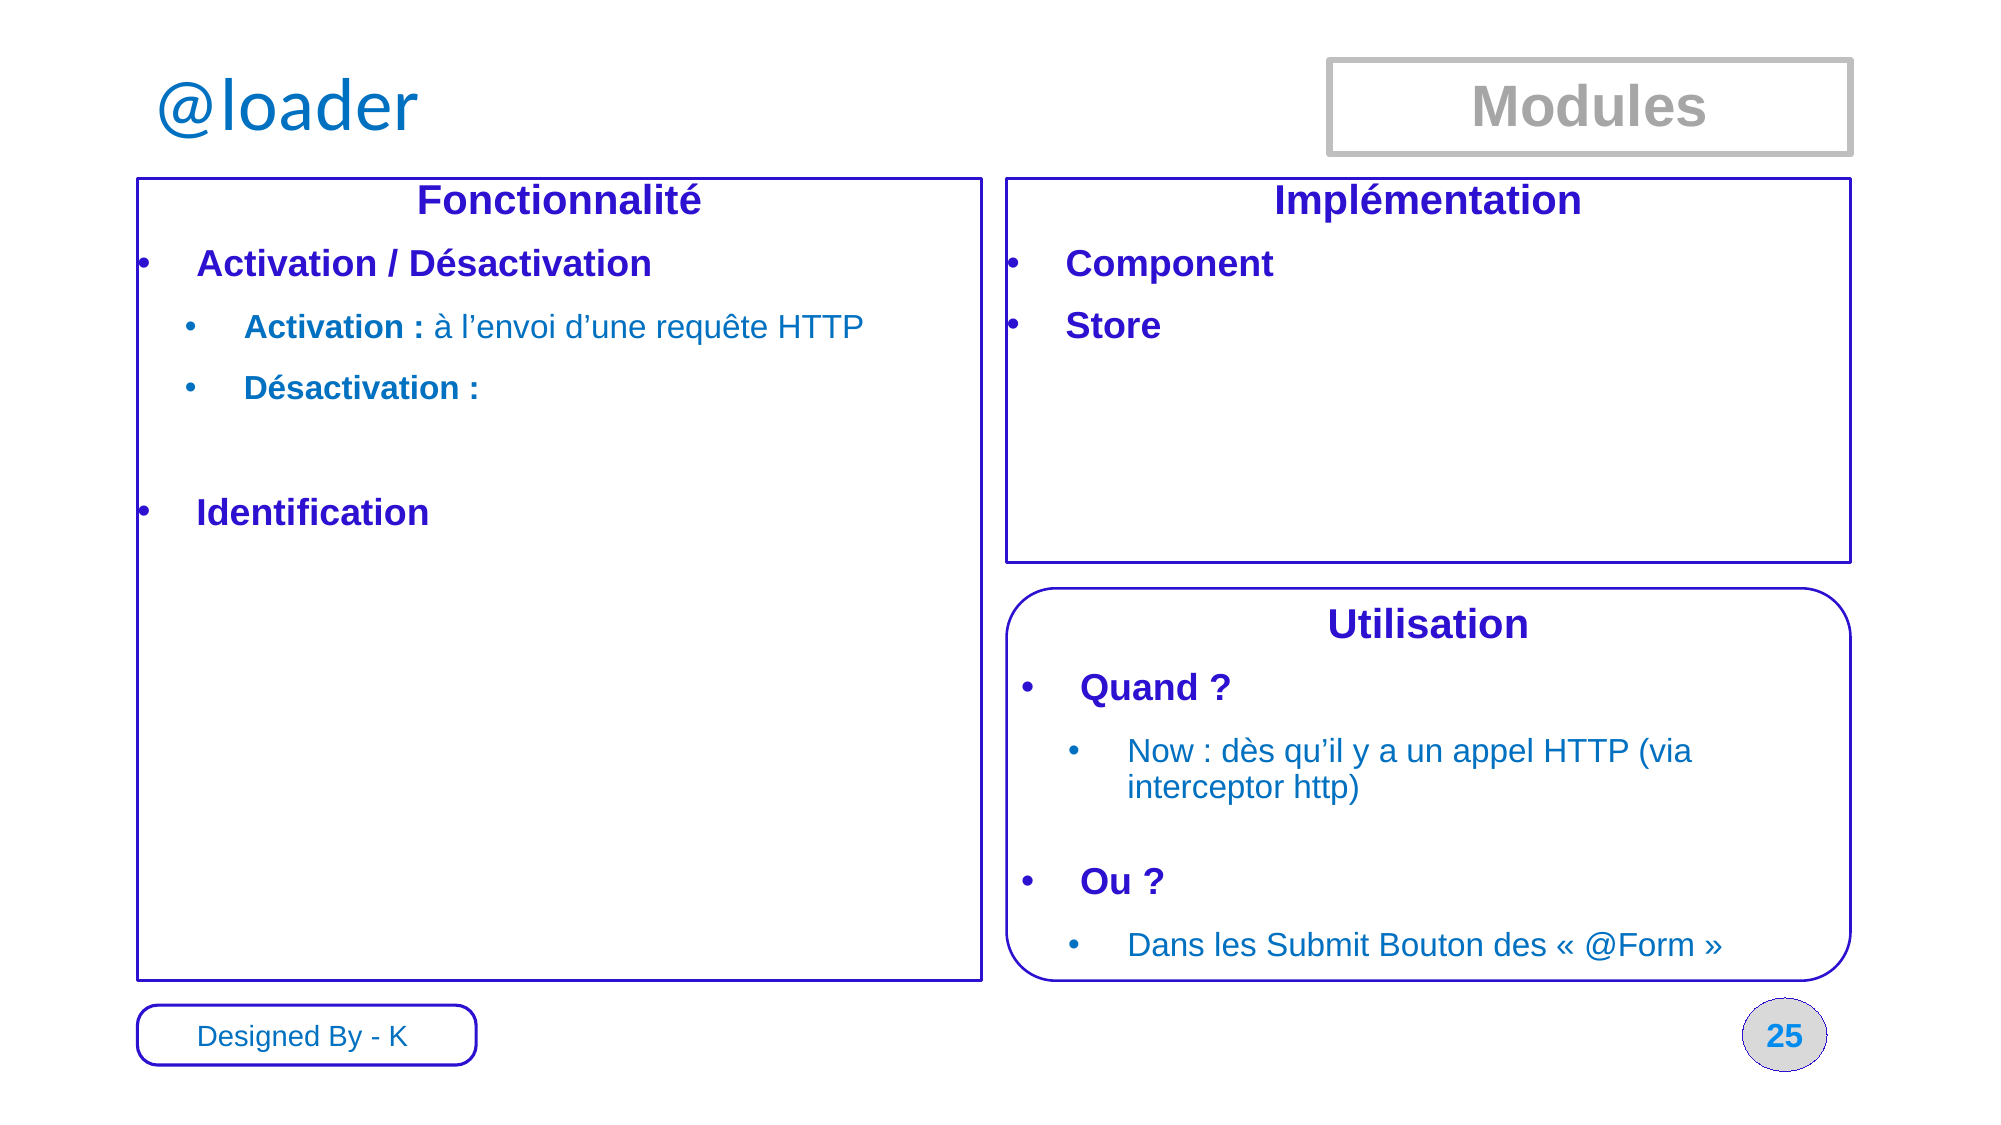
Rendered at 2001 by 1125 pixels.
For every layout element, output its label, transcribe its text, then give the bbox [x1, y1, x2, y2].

title @loader [137, 59, 1313, 154]
list Implémentation Component Store [1005, 177, 1852, 564]
list Fonctionnalité Activation / Désactivation Activation : à l’envoi d’une requête HTTP Désactivation : Identification [136, 177, 983, 982]
footer Designed By - K [135, 1003, 478, 1067]
slide_number 25 [1742, 997, 1828, 1072]
text_box Utilisation Quand ? Now : dès qu’il y a un appel HTTP (via interceptor http) Ou ? Dans les Submit Bouton des « @Form » [1006, 588, 1851, 981]
list Modules [1326, 57, 1854, 157]
